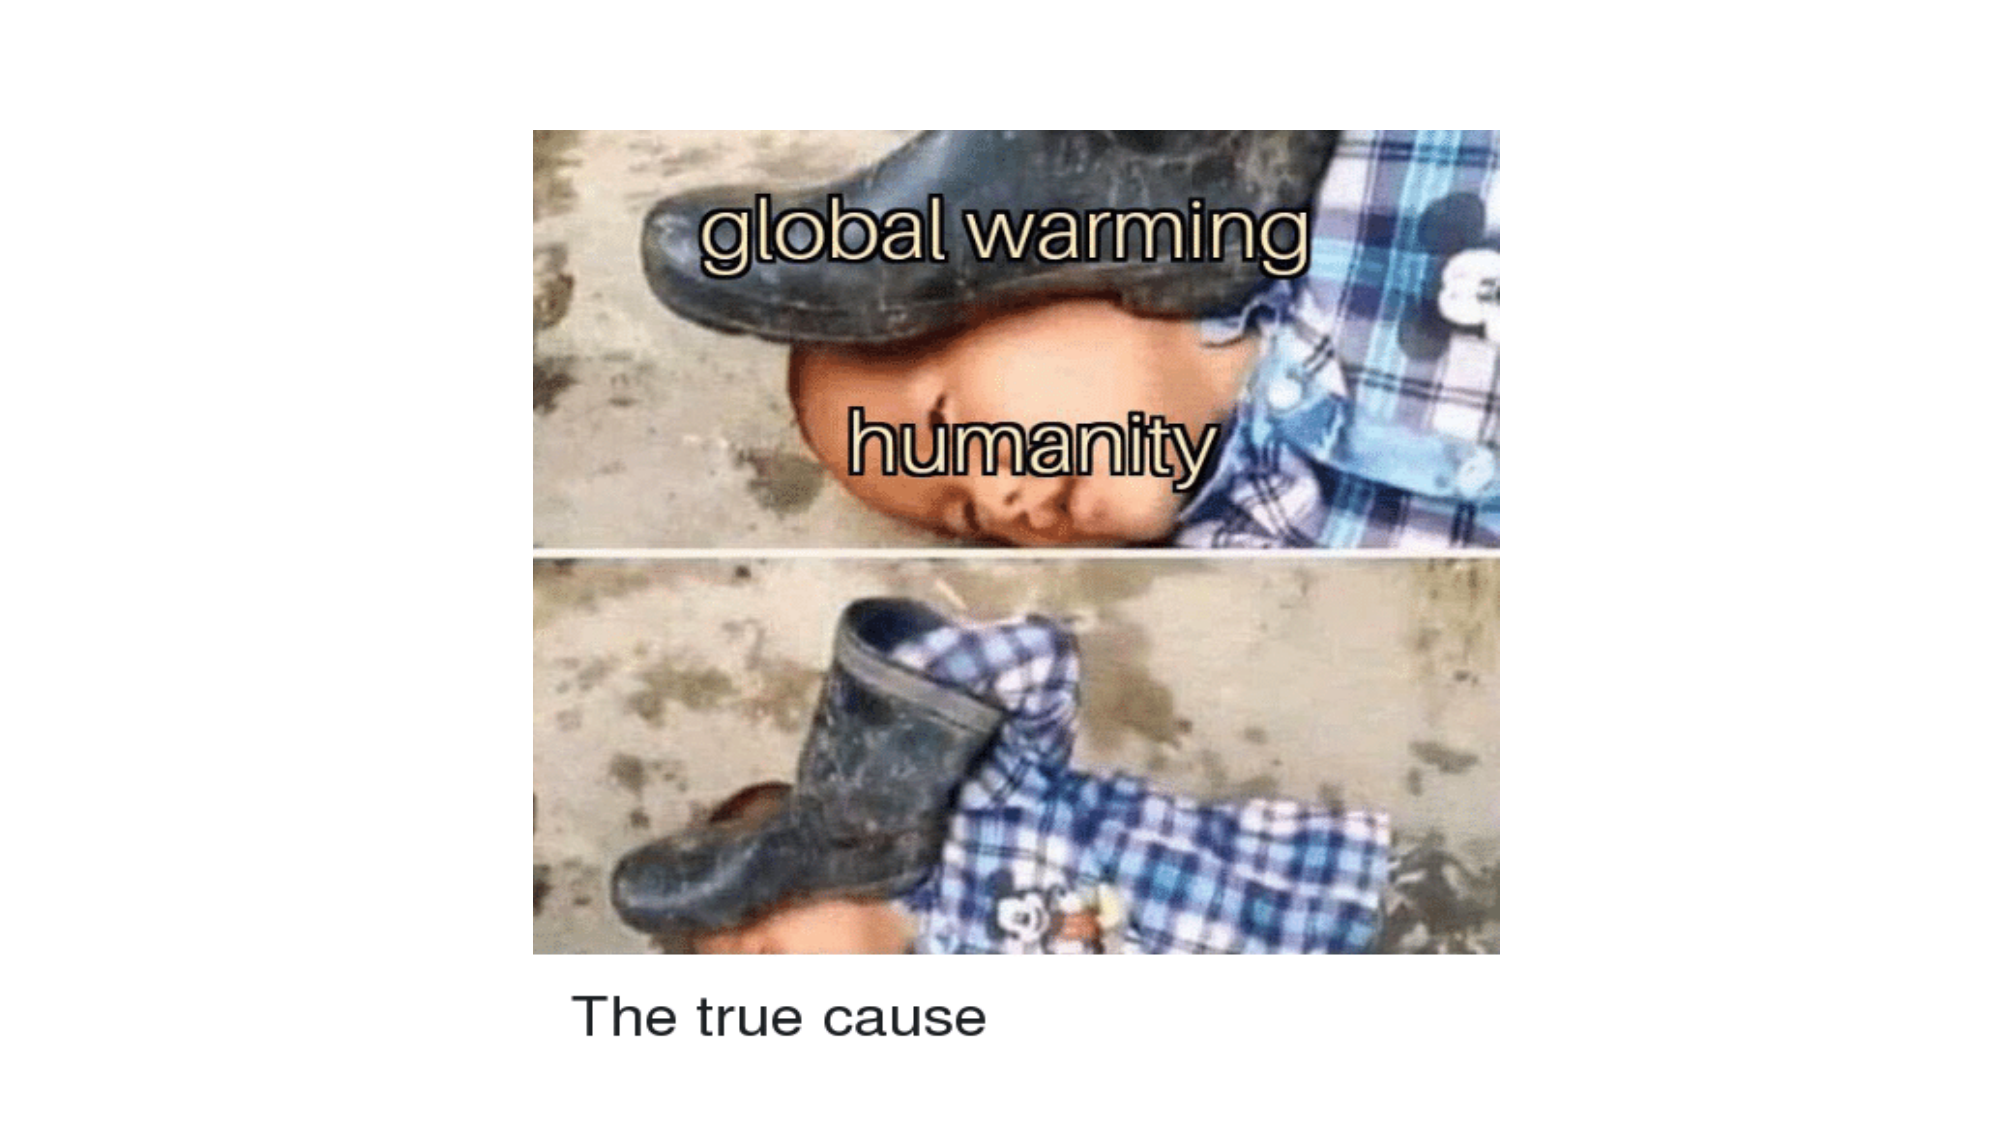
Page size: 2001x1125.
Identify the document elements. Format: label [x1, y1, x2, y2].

picture [533, 130, 1500, 1069]
